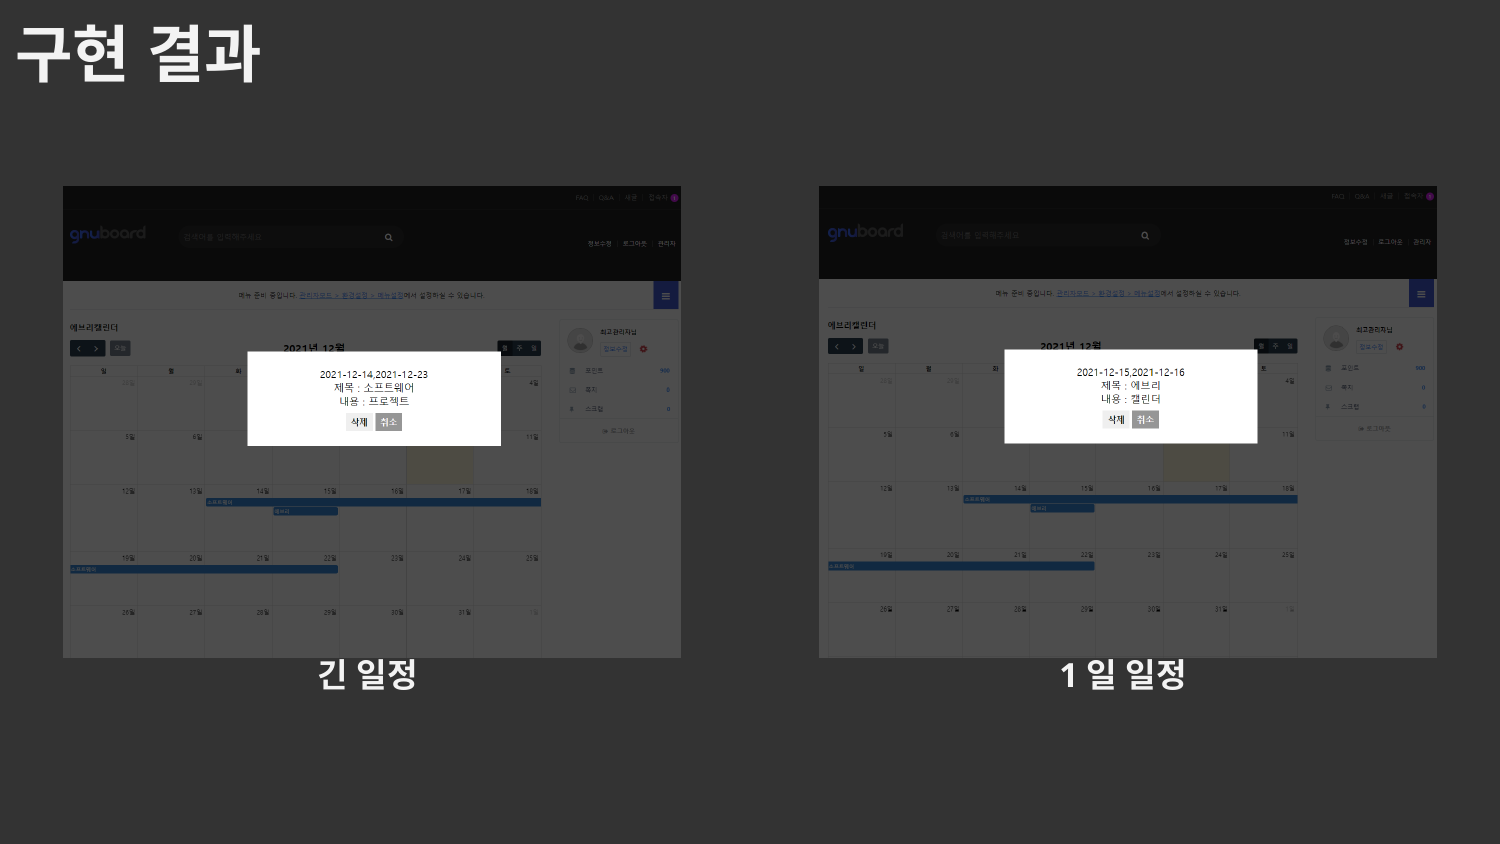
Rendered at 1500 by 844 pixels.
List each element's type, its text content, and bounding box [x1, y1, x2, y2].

picture [62, 185, 681, 658]
title 구현 결과 [0, 0, 296, 101]
text_box 1일 일정 [1029, 666, 1227, 701]
picture [818, 185, 1437, 658]
text_box 긴 일정 [297, 666, 447, 701]
